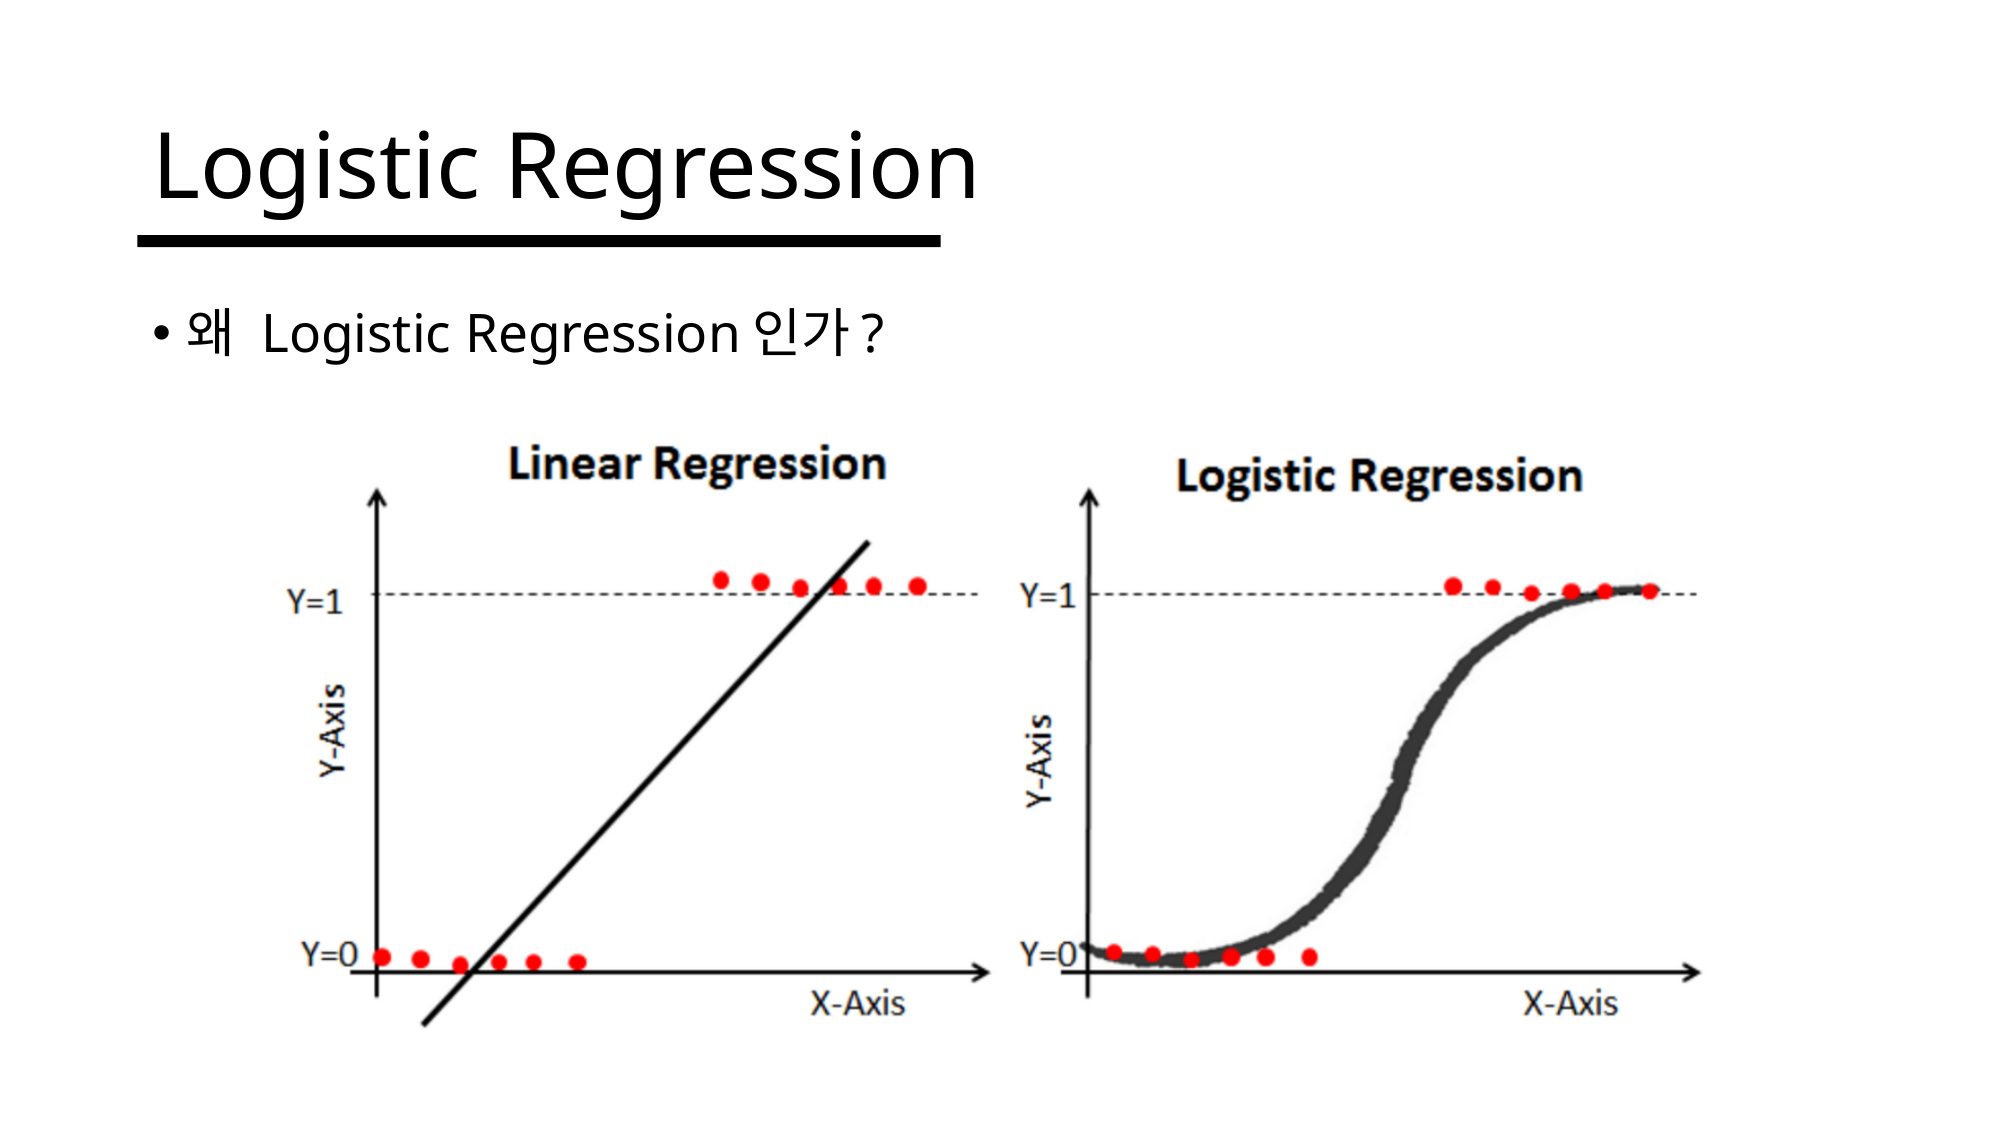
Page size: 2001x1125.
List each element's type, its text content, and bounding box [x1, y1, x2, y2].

list 왜 Logistic Regression인가? [137, 299, 931, 385]
title Logistic Regression [137, 59, 1863, 278]
picture [277, 418, 1723, 1062]
